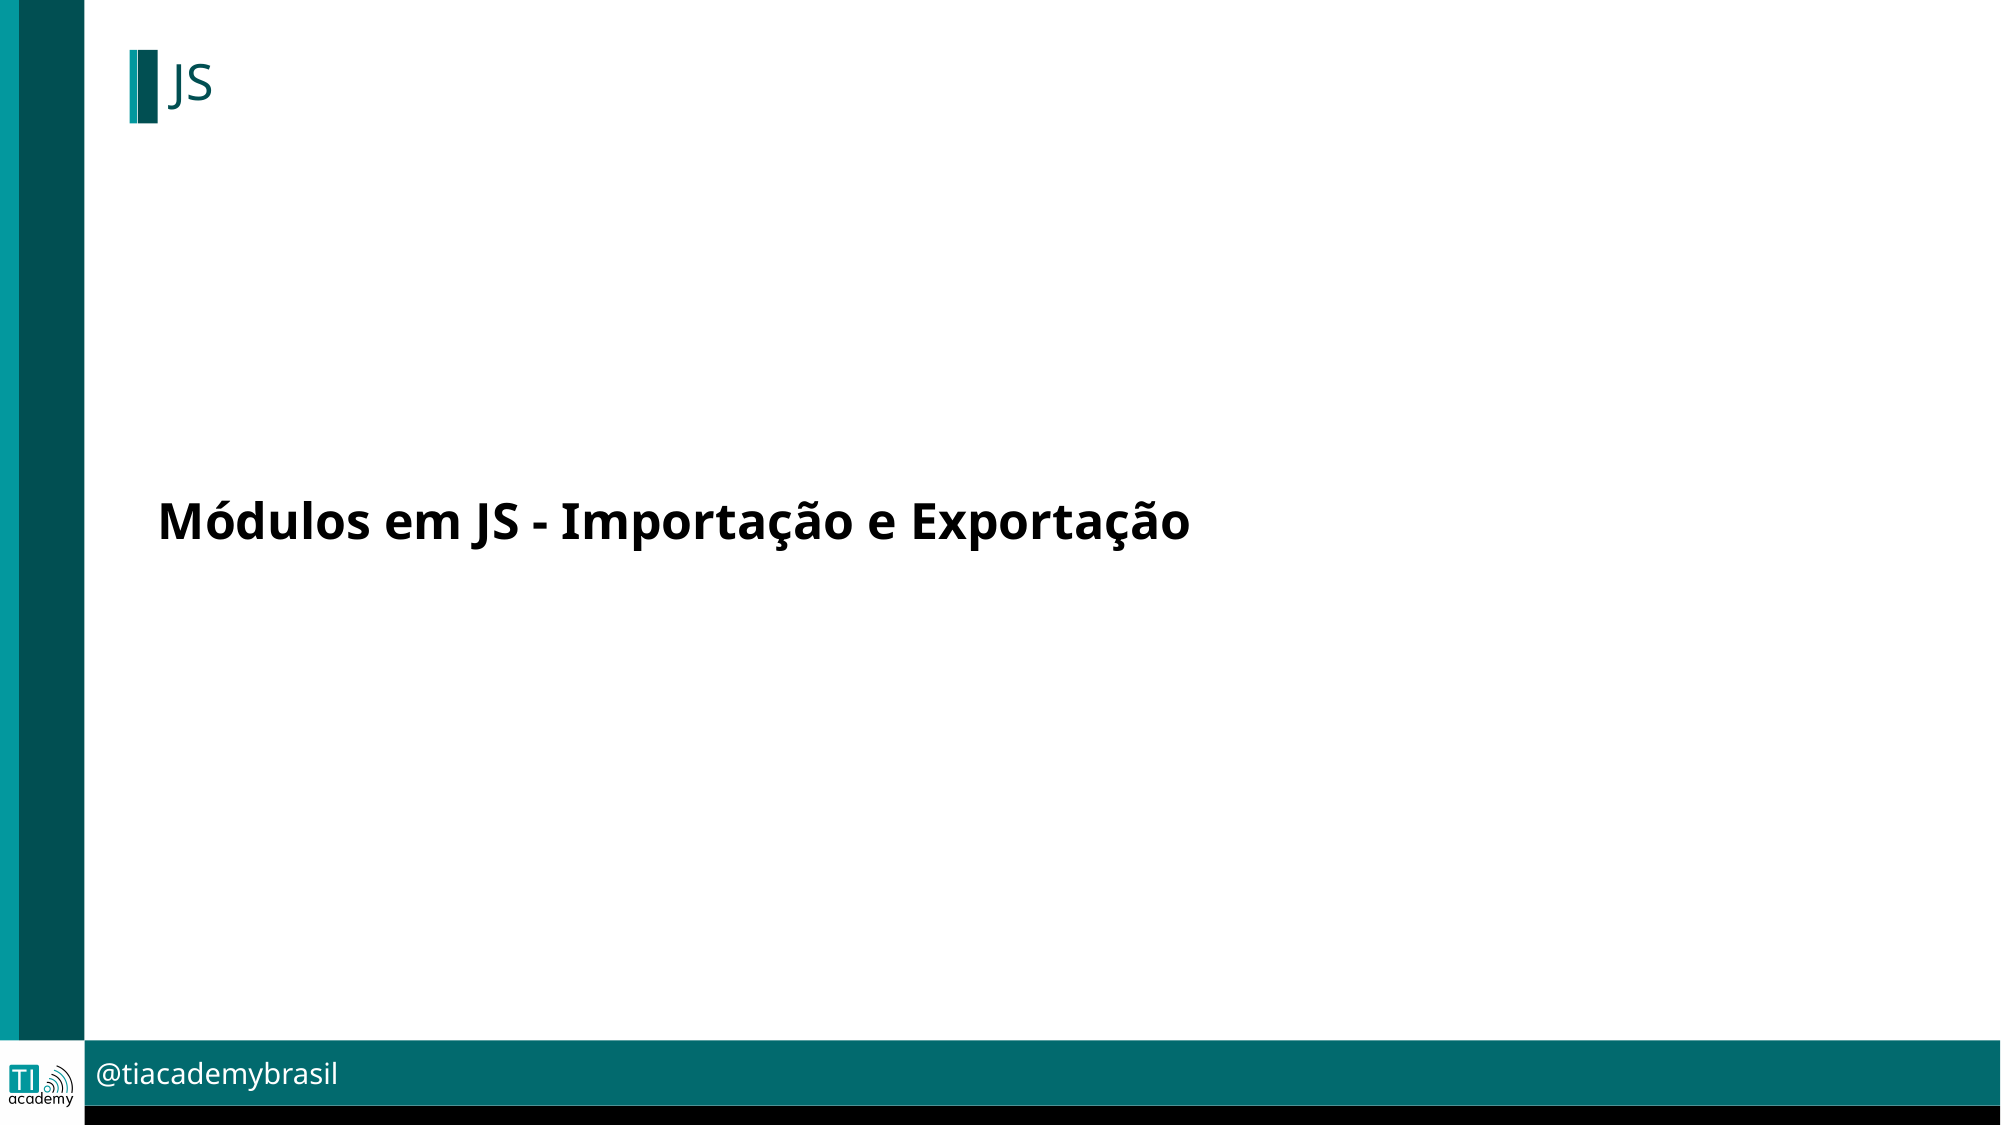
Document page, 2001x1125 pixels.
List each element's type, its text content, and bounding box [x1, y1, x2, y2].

list JS [157, 50, 1935, 124]
text_box Módulos em JS - Importação e Exportação [142, 481, 1520, 557]
picture [0, 1041, 84, 1125]
